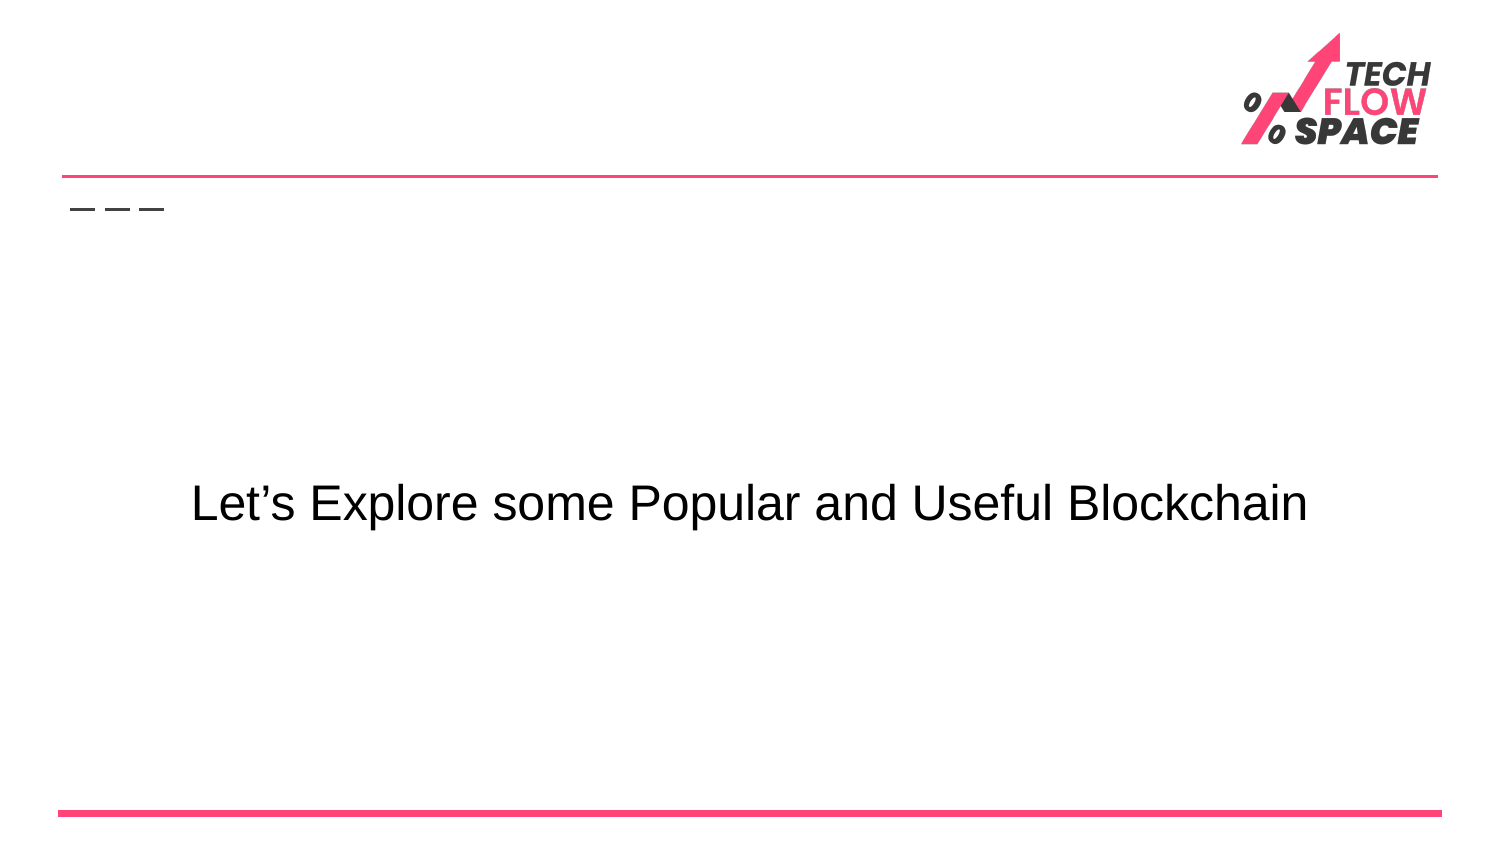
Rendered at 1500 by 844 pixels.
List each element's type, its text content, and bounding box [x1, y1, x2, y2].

picture [1212, 14, 1460, 163]
list Let’s Explore some Popular and Useful Blockchain [51, 191, 1449, 796]
